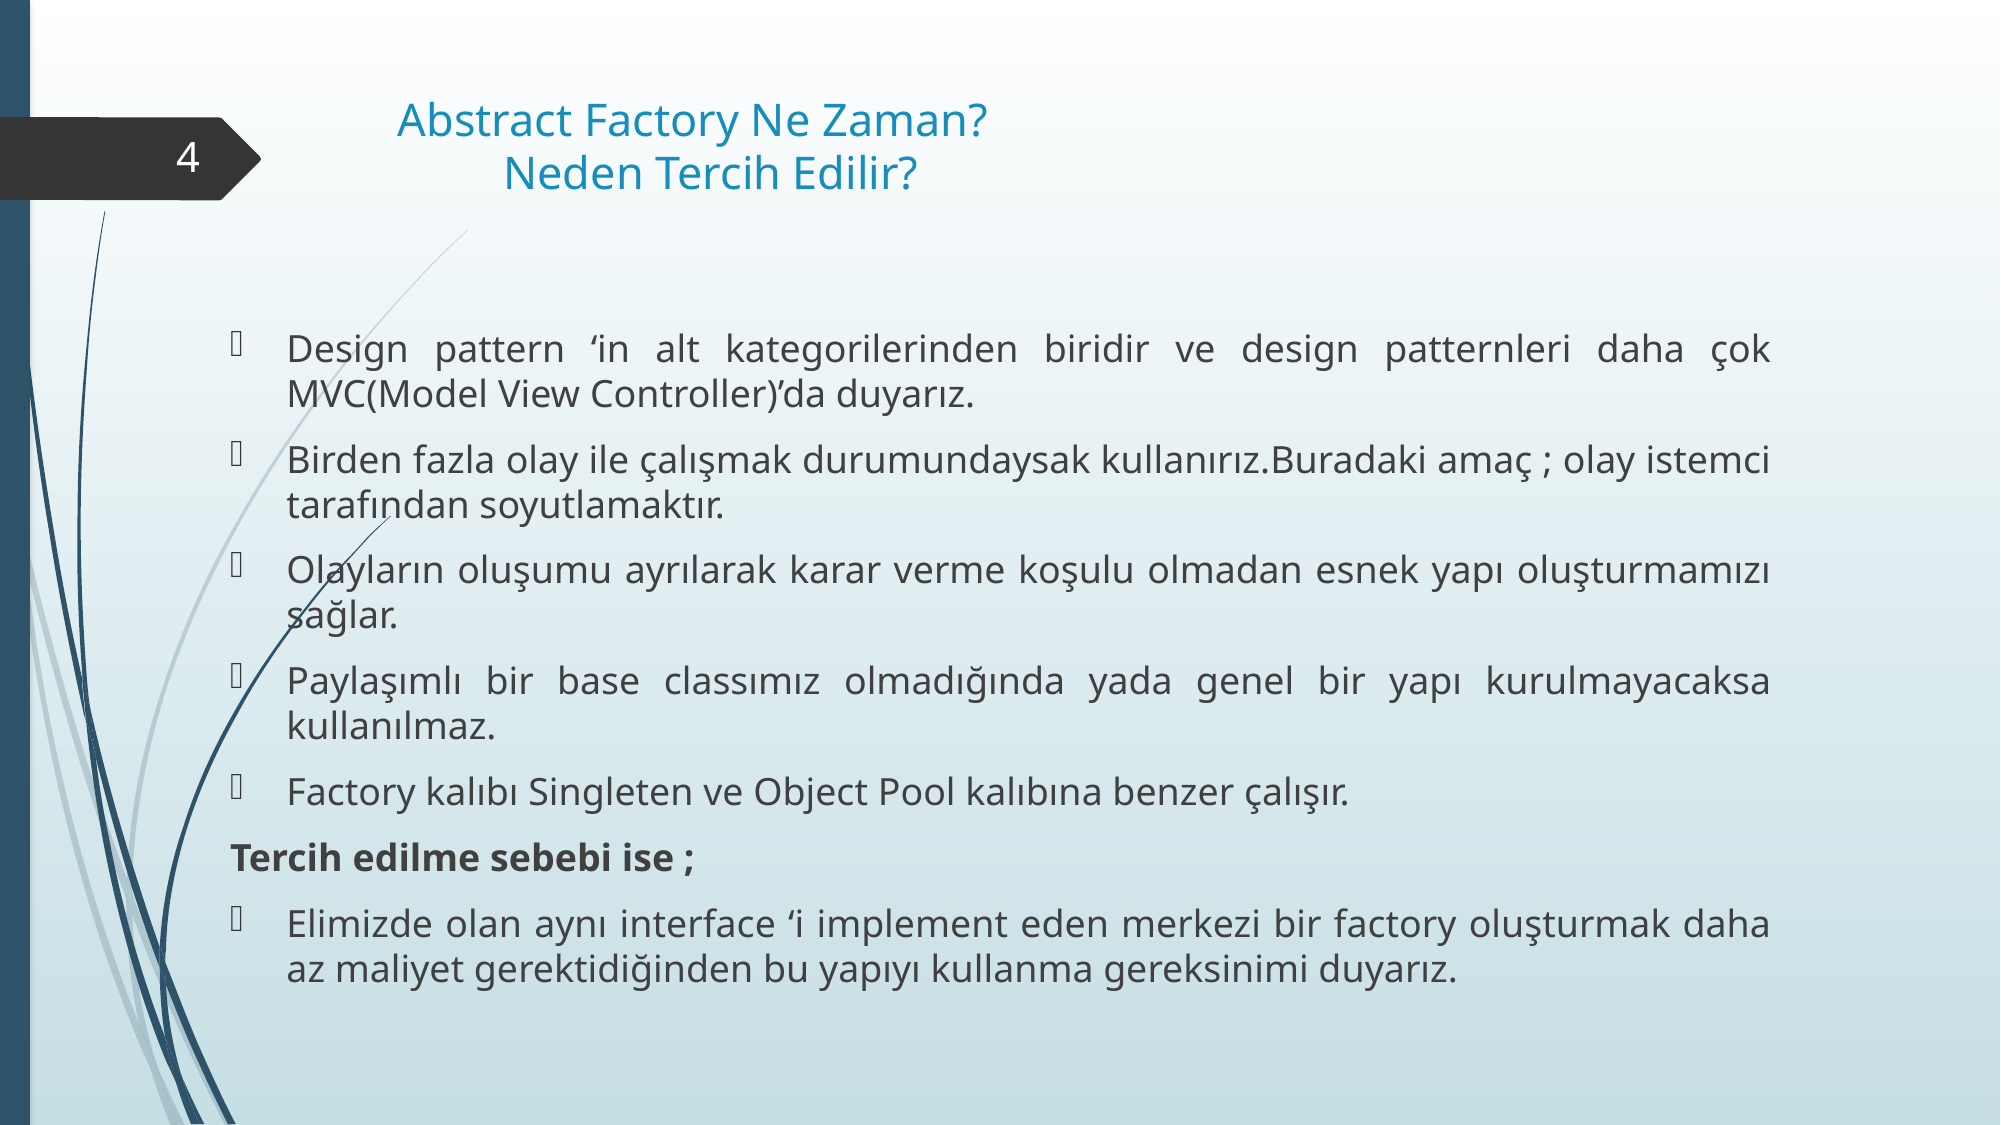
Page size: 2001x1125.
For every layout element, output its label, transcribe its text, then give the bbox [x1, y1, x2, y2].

title Abstract Factory Ne Zaman? Neden Tercih Edilir? [382, 83, 1907, 318]
slide_number 4 [87, 129, 216, 190]
list Design pattern ‘in alt kategorilerinden biridir ve design patternleri daha çok MVC(Model View Controller)’da duyarız. Birden fazla olay ile çalışmak durumundaysak kullanırız.Buradaki amaç ; olay istemci tarafından soyutlamaktır. Olayların oluşumu ayrılarak karar verme koşulu olmadan esnek yapı oluşturmamızı sağlar. Paylaşımlı bir base classımız olmadığında yada genel bir yapı kurulmayacaksa kullanılmaz. Factory kalıbı Singleten ve Object Pool kalıbına benzer çalışır. Tercih edilme sebebi ise ; Elimizde olan aynı interface ‘i implement eden merkezi bir factory oluşturmak daha az maliyet gerektidiğinden bu yapıyı kullanma gereksinimi duyarız. [215, 317, 1788, 1070]
